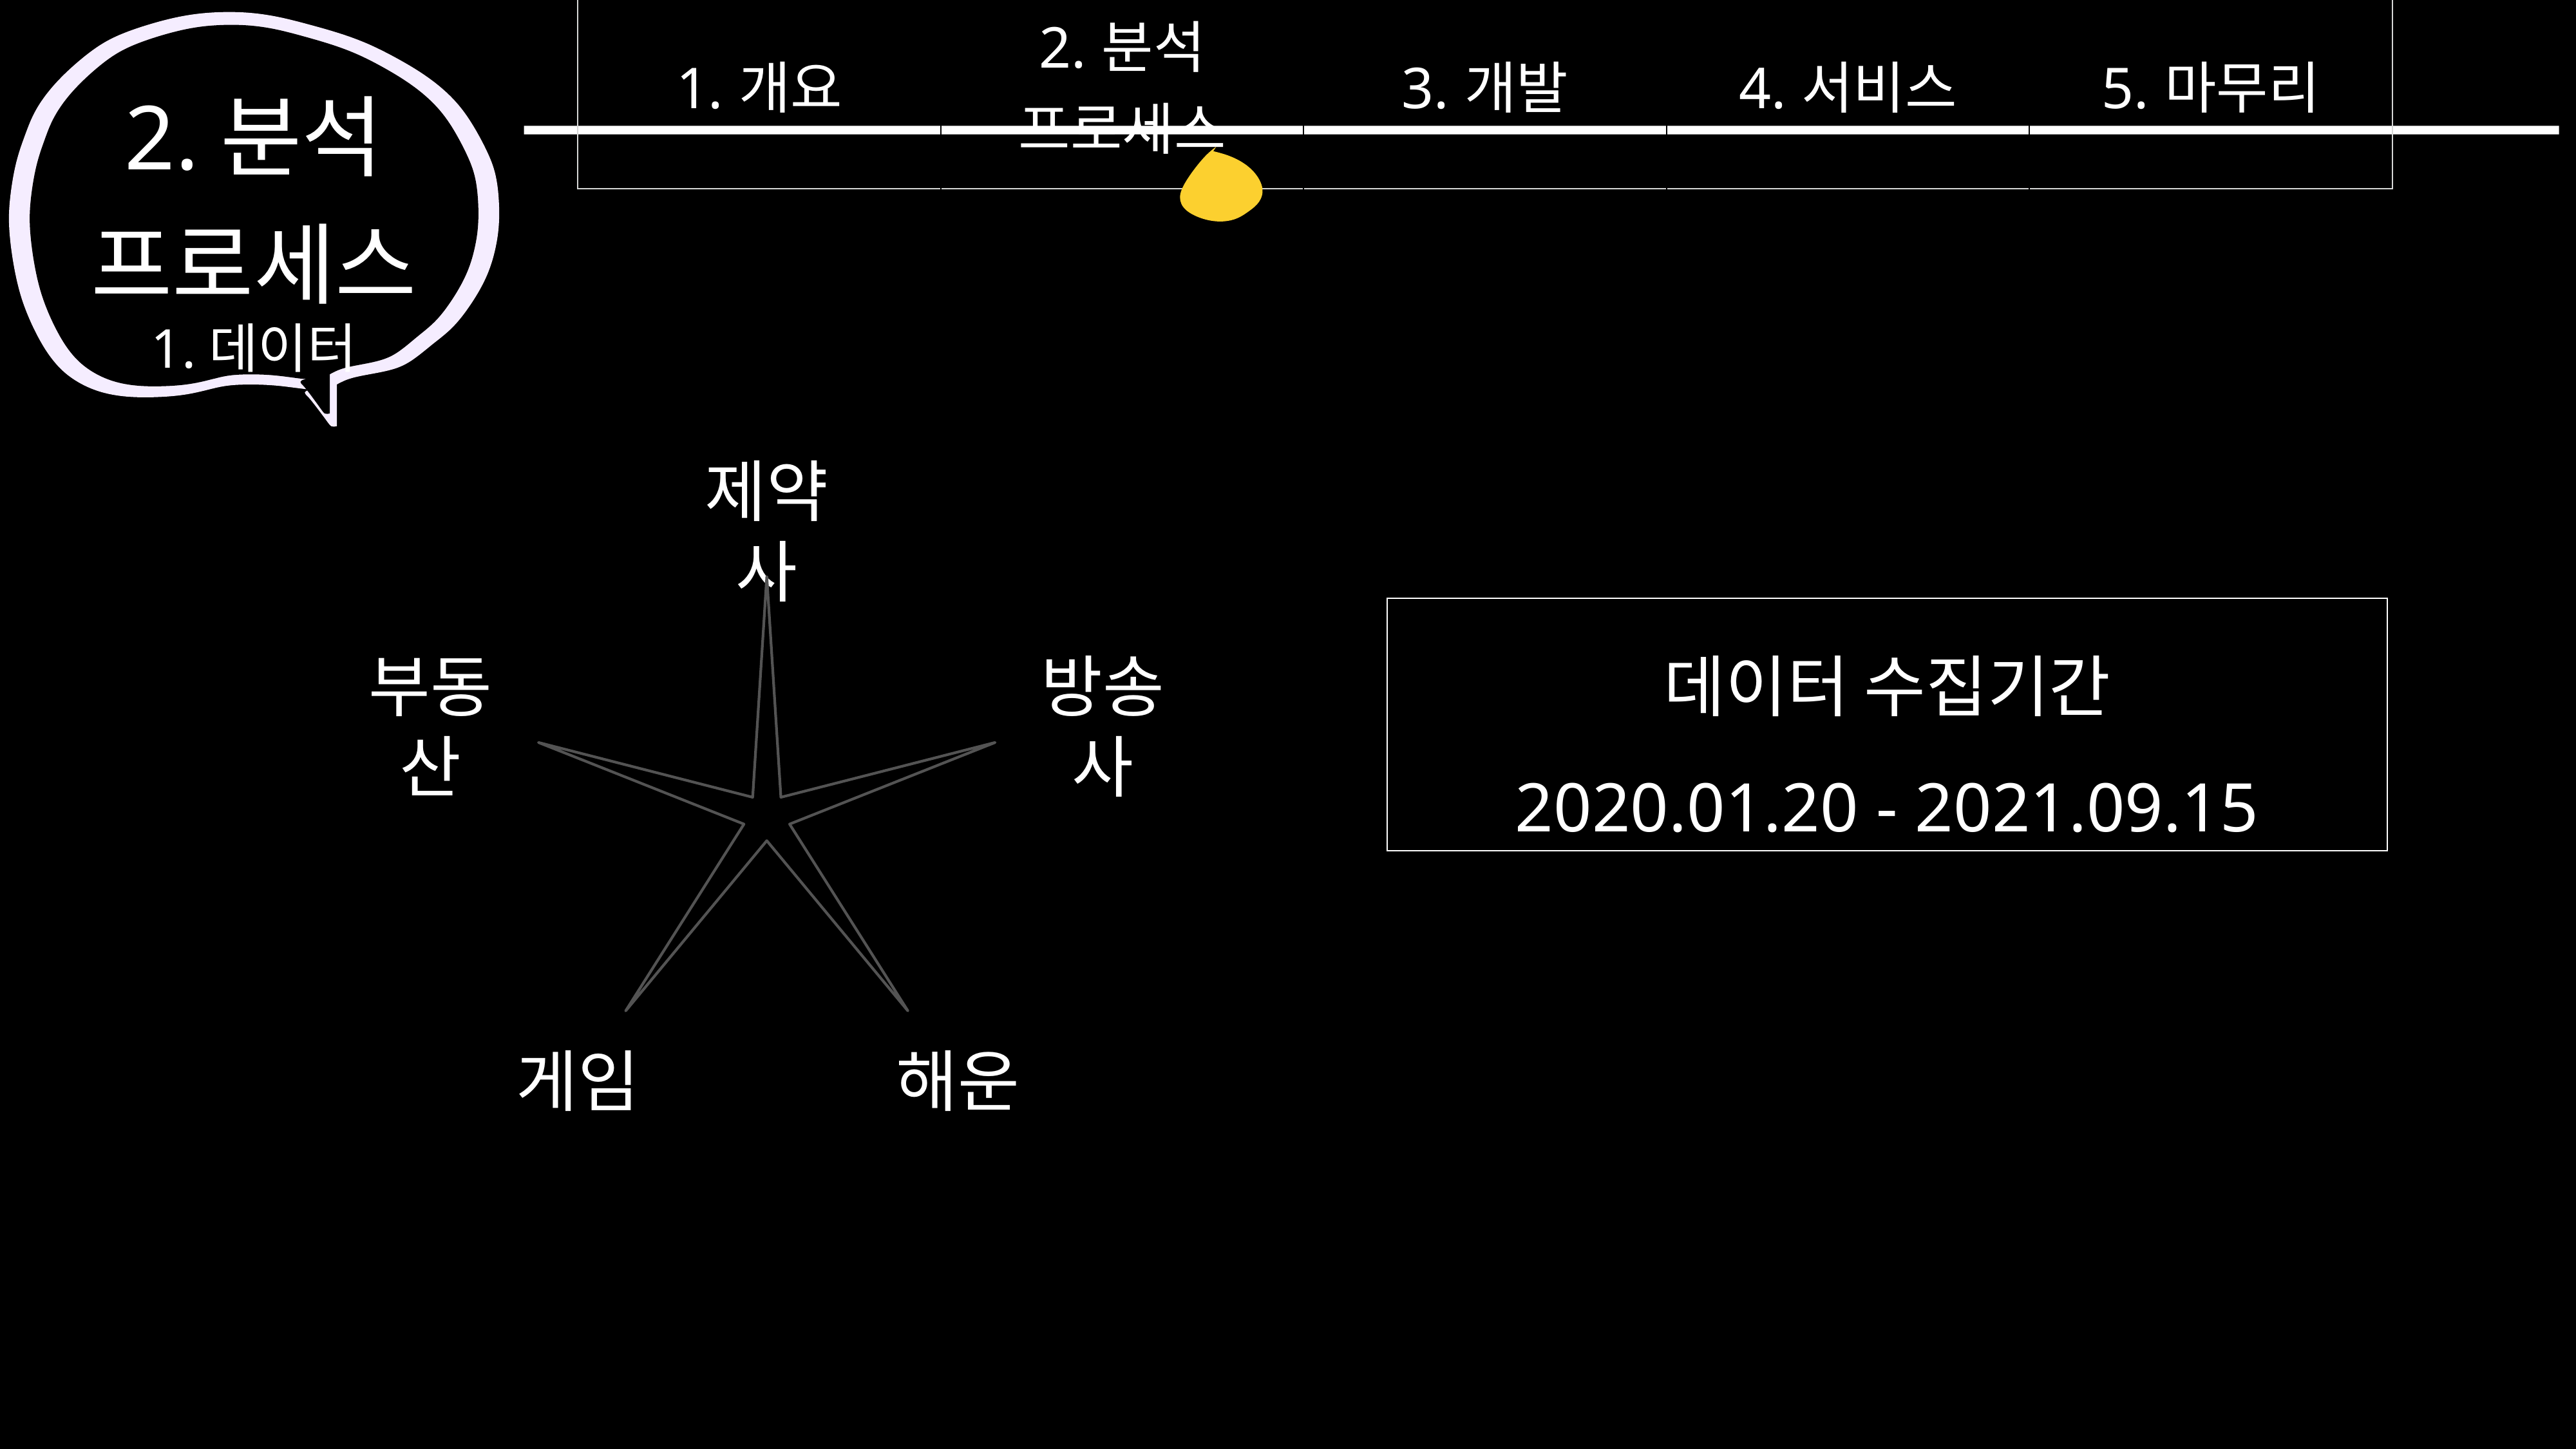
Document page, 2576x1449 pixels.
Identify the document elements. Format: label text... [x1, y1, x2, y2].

table_header 3.개발 [1304, 0, 1666, 188]
text_box 제약사 [672, 444, 861, 616]
table_header 2.분석 프로세스 [942, 0, 1303, 188]
table_header 1.개요 [578, 0, 940, 188]
table_header 5.마무리 [2030, 0, 2392, 188]
text_box 데이터 수집기간 2020.01.20 - 2021.09.15 [1387, 598, 2388, 851]
text_box 부동산 [337, 638, 524, 811]
text_box [1180, 146, 1263, 222]
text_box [8, 12, 500, 427]
text_box [538, 576, 996, 1011]
table_header 4.서비스 [1667, 0, 2029, 188]
text_box 방송사 [1009, 638, 1197, 811]
text_box 해운 [888, 1034, 1028, 1125]
text_box [2393, 126, 2559, 135]
text_box 게임 [508, 1034, 648, 1125]
text_box [524, 126, 577, 135]
